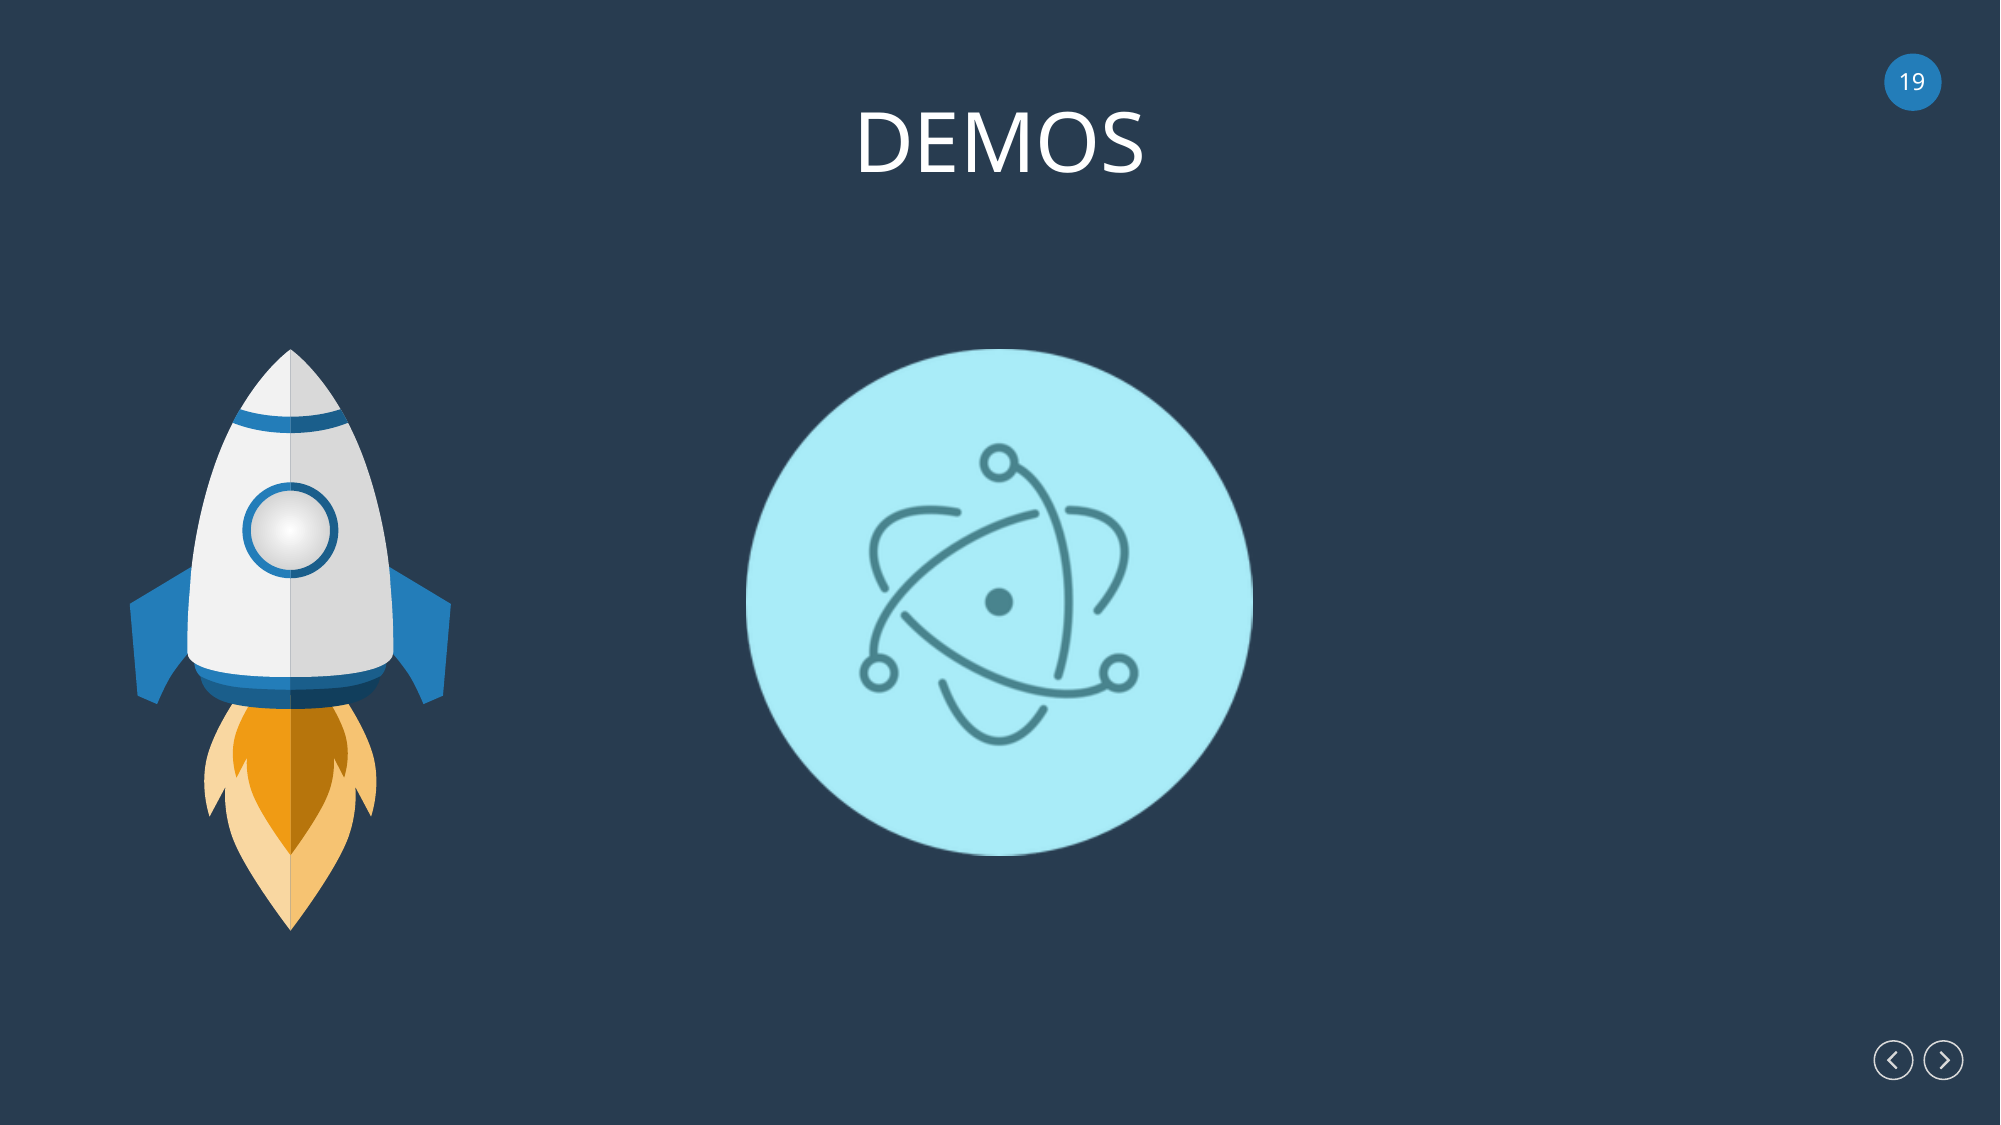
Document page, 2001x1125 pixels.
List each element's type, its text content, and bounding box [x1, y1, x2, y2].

picture [746, 349, 1253, 856]
list DEMOS [129, 95, 1871, 196]
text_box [129, 349, 451, 931]
